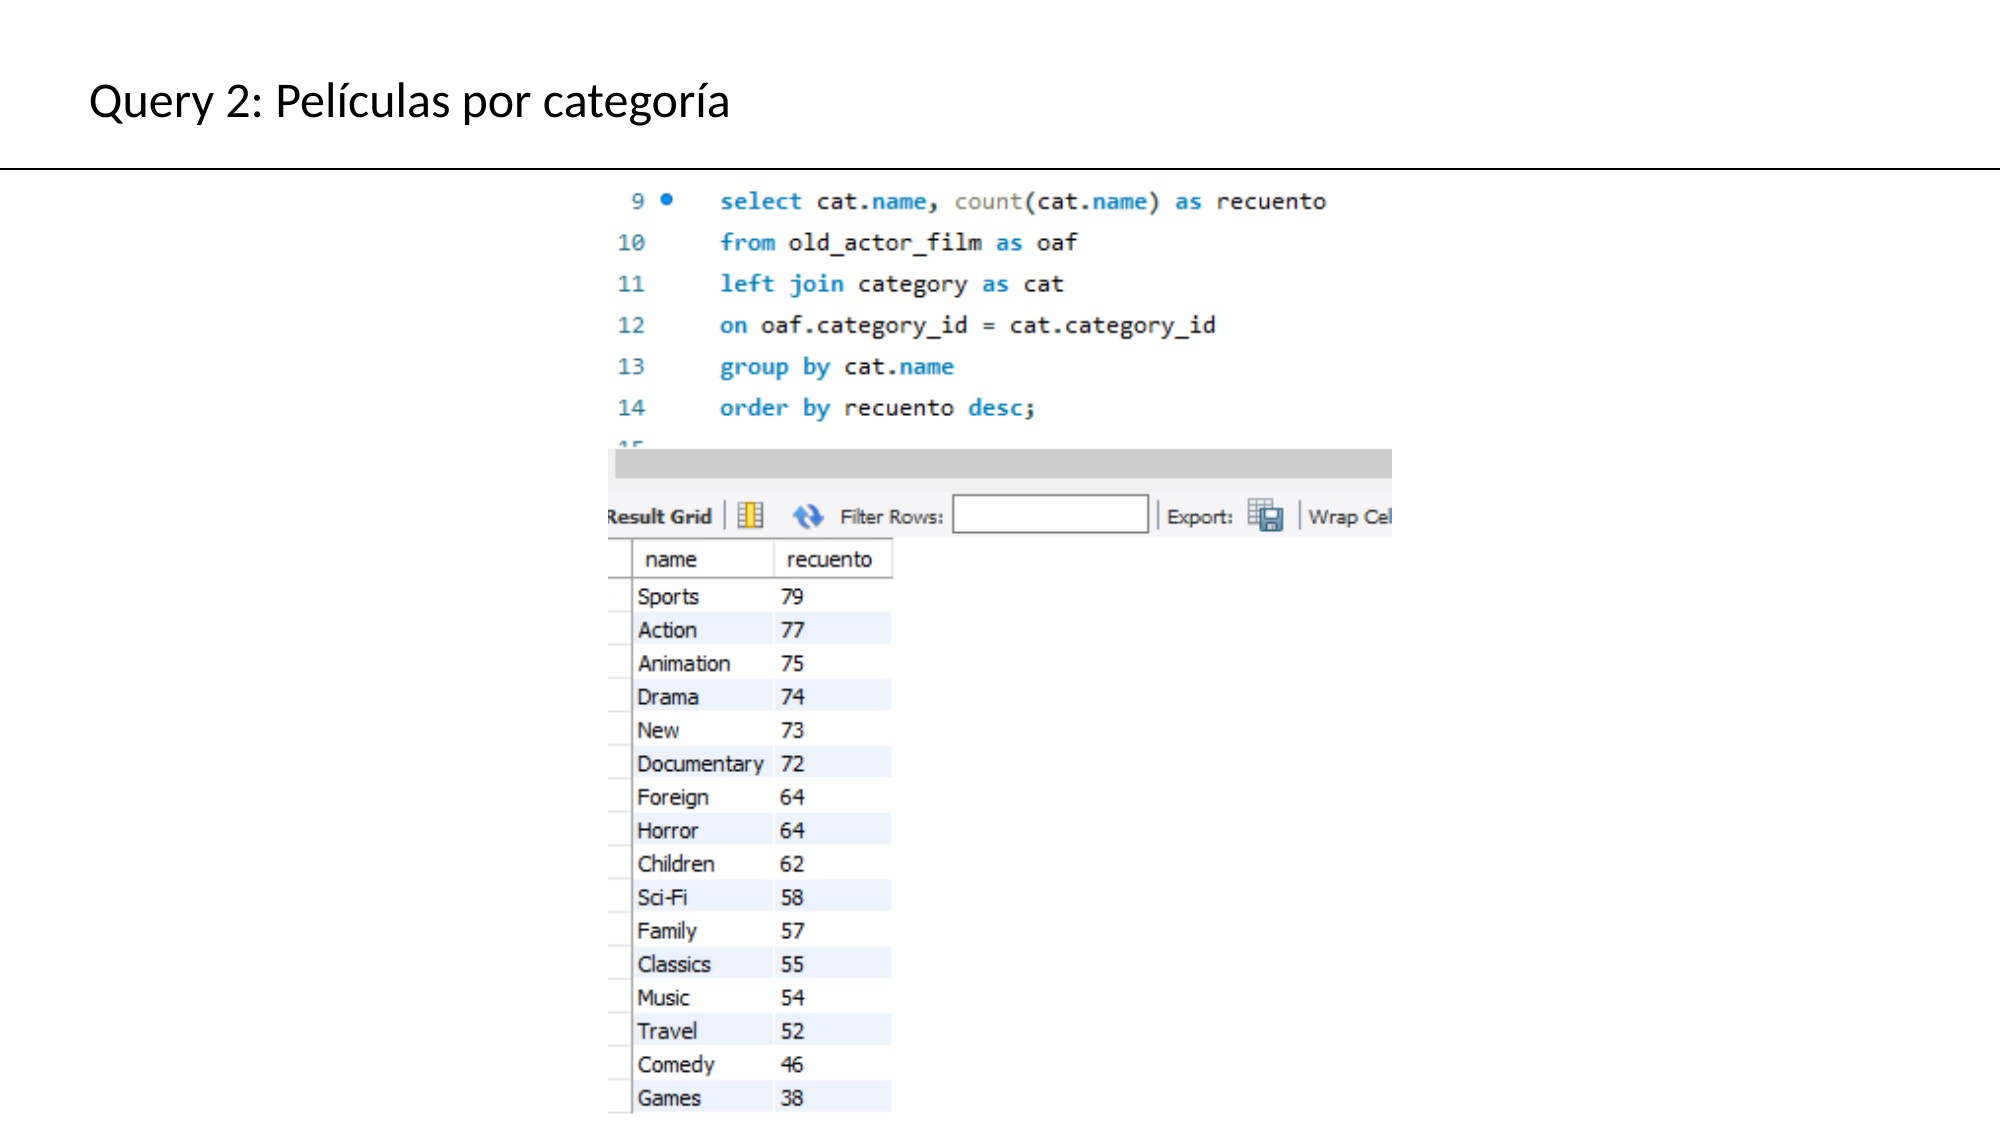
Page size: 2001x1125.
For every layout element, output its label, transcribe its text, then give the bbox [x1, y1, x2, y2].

picture [608, 180, 1392, 1119]
text_box Query 2: Películas por categoría [74, 59, 758, 135]
